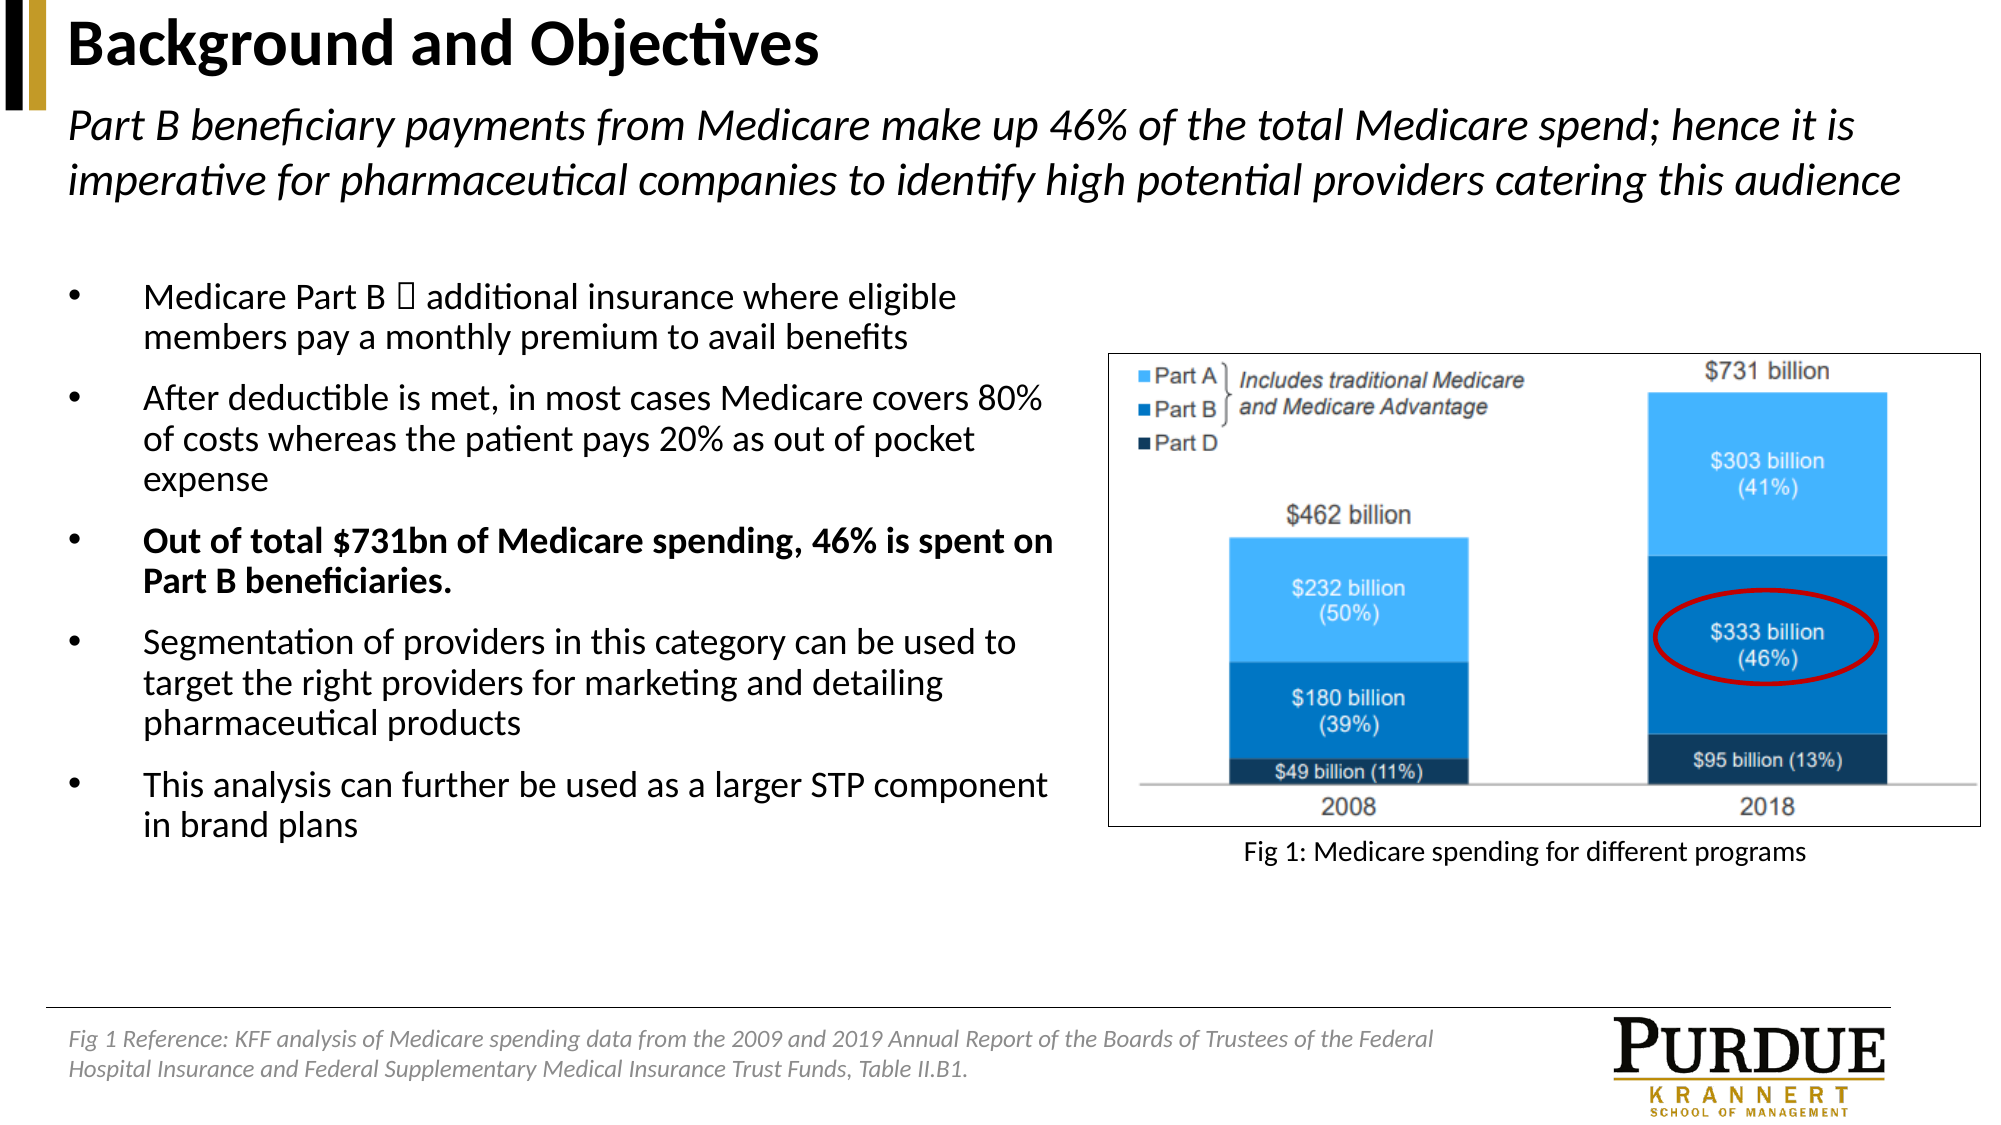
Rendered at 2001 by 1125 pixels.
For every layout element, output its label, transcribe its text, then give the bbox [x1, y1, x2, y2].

list Medicare Part B  additional insurance where eligible members pay a monthly premium to avail benefits After deductible is met, in most cases Medicare covers 80% of costs whereas the patient pays 20% as out of pocket expense Out of total $731bn of Medicare spending, 46% is spent on Part B beneficiaries. Segmentation of providers in this category can be used to target the right providers for marketing and detailing pharmaceutical products This analysis can further be used as a larger STP component in brand plans [53, 269, 1084, 972]
text_box Fig 1: Medicare spending for different programs [1228, 827, 1930, 879]
picture [1108, 353, 1981, 827]
footer Fig 1 Reference: KFF analysis of Medicare spending data from the 2009 and 2019 Annual Report of the Boards of Trustees of the Federal Hospital Insurance and Federal Supplementary Medical Insurance Trust Funds, Table II.B1. [53, 1014, 1489, 1103]
picture [1605, 994, 1893, 1125]
title Background and Objectives [52, 0, 1947, 86]
list Part B beneficiary payments from Medicare make up 46% of the total Medicare spend; hence it is imperative for pharmaceutical companies to identify high potential providers catering this audience [52, 86, 1947, 198]
